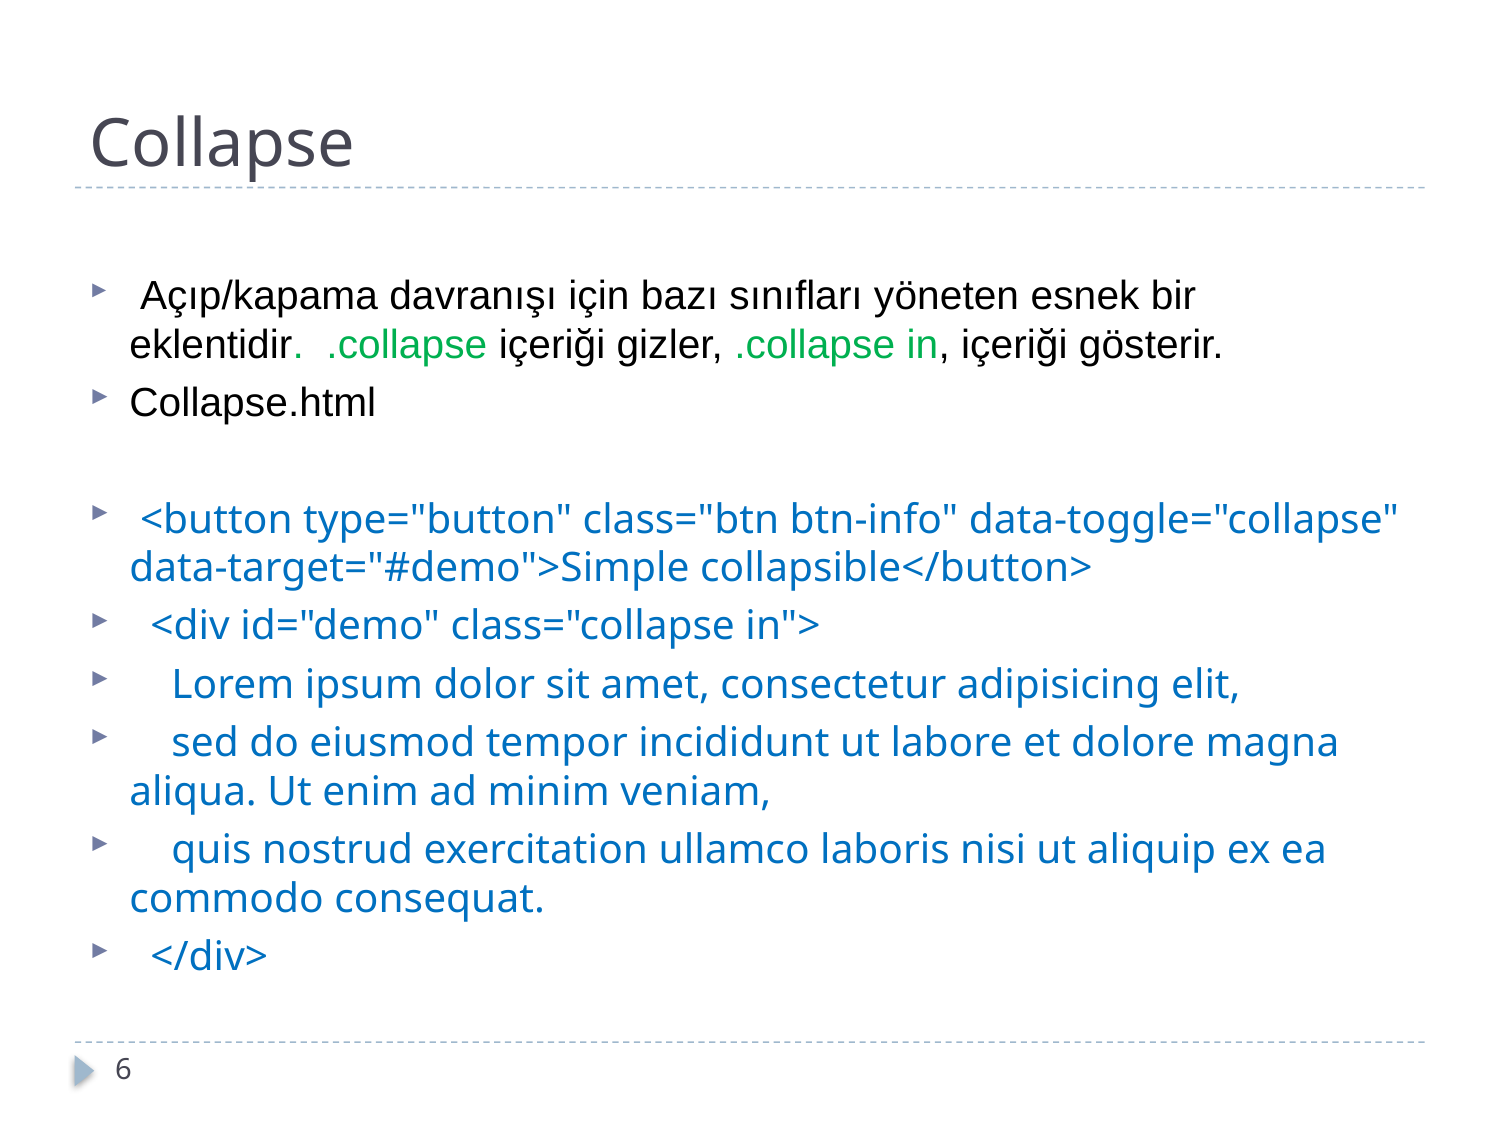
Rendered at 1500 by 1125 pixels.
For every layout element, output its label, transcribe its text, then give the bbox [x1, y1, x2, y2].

slide_number 6 [100, 1042, 426, 1103]
list Açıp/kapama davranışı için bazı sınıfları yöneten esnek bir eklentidir. .collapse içeriği gizler, .collapse in, içeriği gösterir. Collapse.html <button type="button" class="btn btn-info" data-toggle="collapse" data-target="#demo">Simple collapsible</button> <div id="demo" class="collapse in"> Lorem ipsum dolor sit amet, consectetur adipisicing elit, sed do eiusmod tempor incididunt ut labore et dolore magna aliqua. Ut enim ad minim veniam, quis nostrud exercitation ullamco laboris nisi ut aliquip ex ea commodo consequat. </div> [75, 200, 1425, 1010]
title Collapse [75, 24, 1425, 188]
